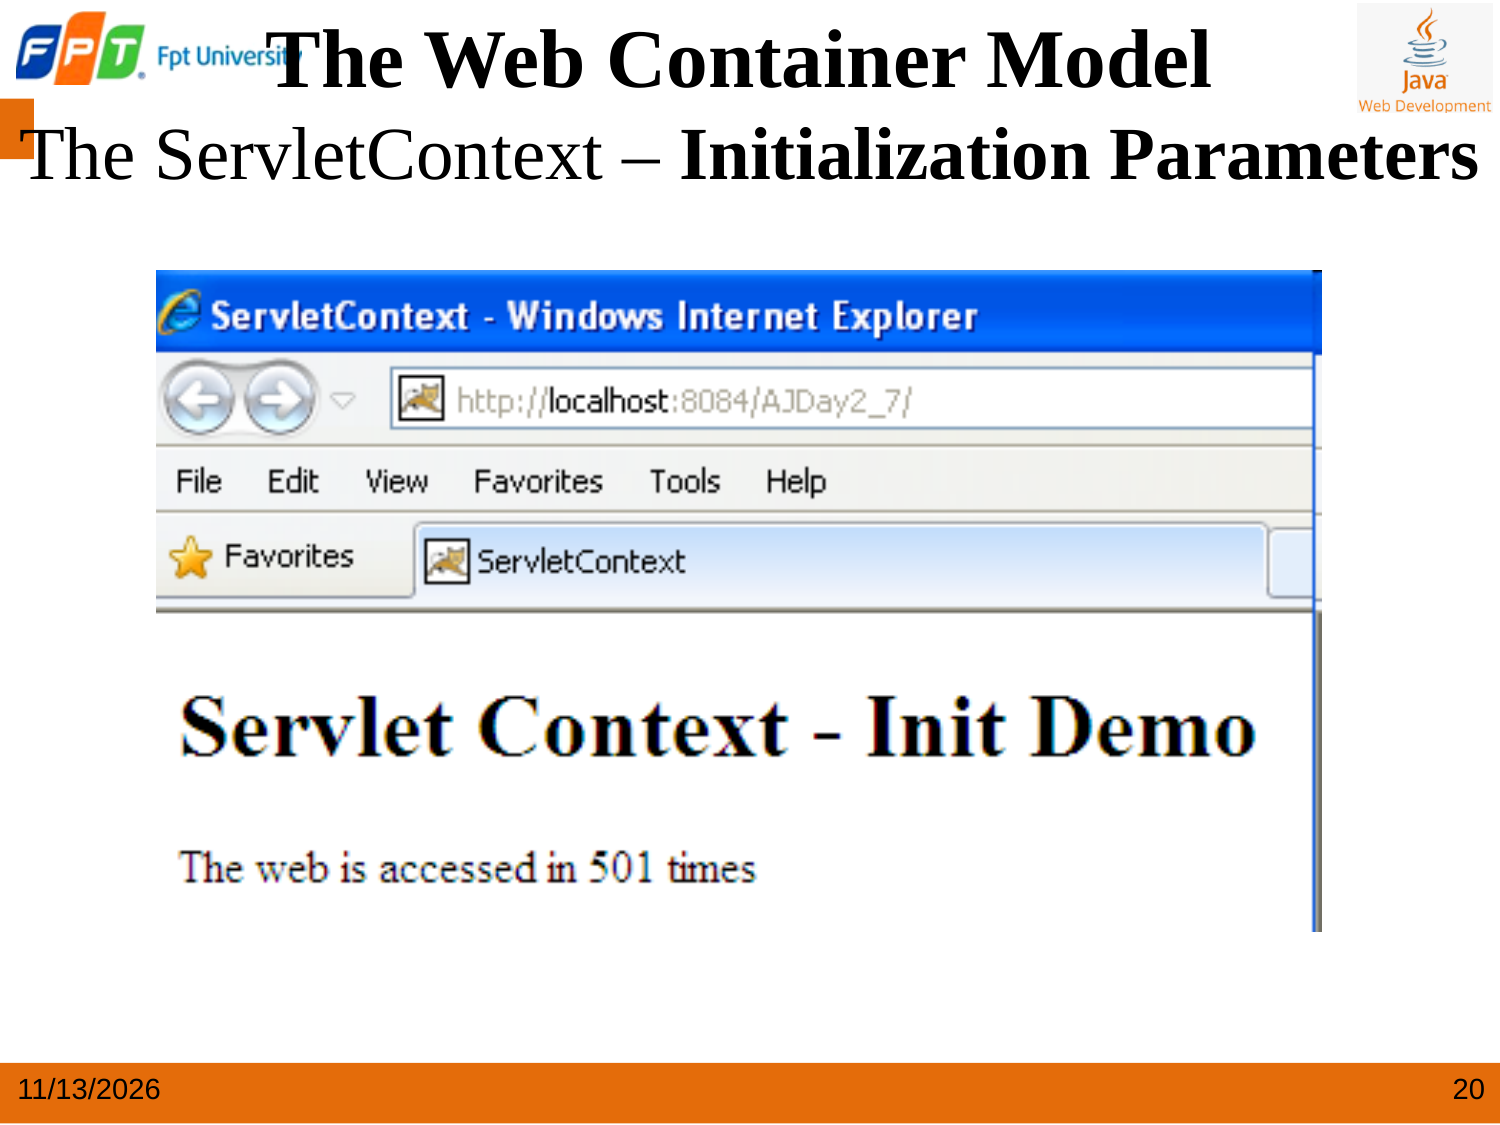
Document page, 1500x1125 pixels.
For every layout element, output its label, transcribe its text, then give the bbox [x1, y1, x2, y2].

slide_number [2, 1063, 231, 1123]
title The Web Container Model The ServletContext – Initialization Parameters [0, 0, 1500, 199]
slide_number 20 [1050, 1063, 1500, 1124]
picture [156, 269, 1322, 932]
